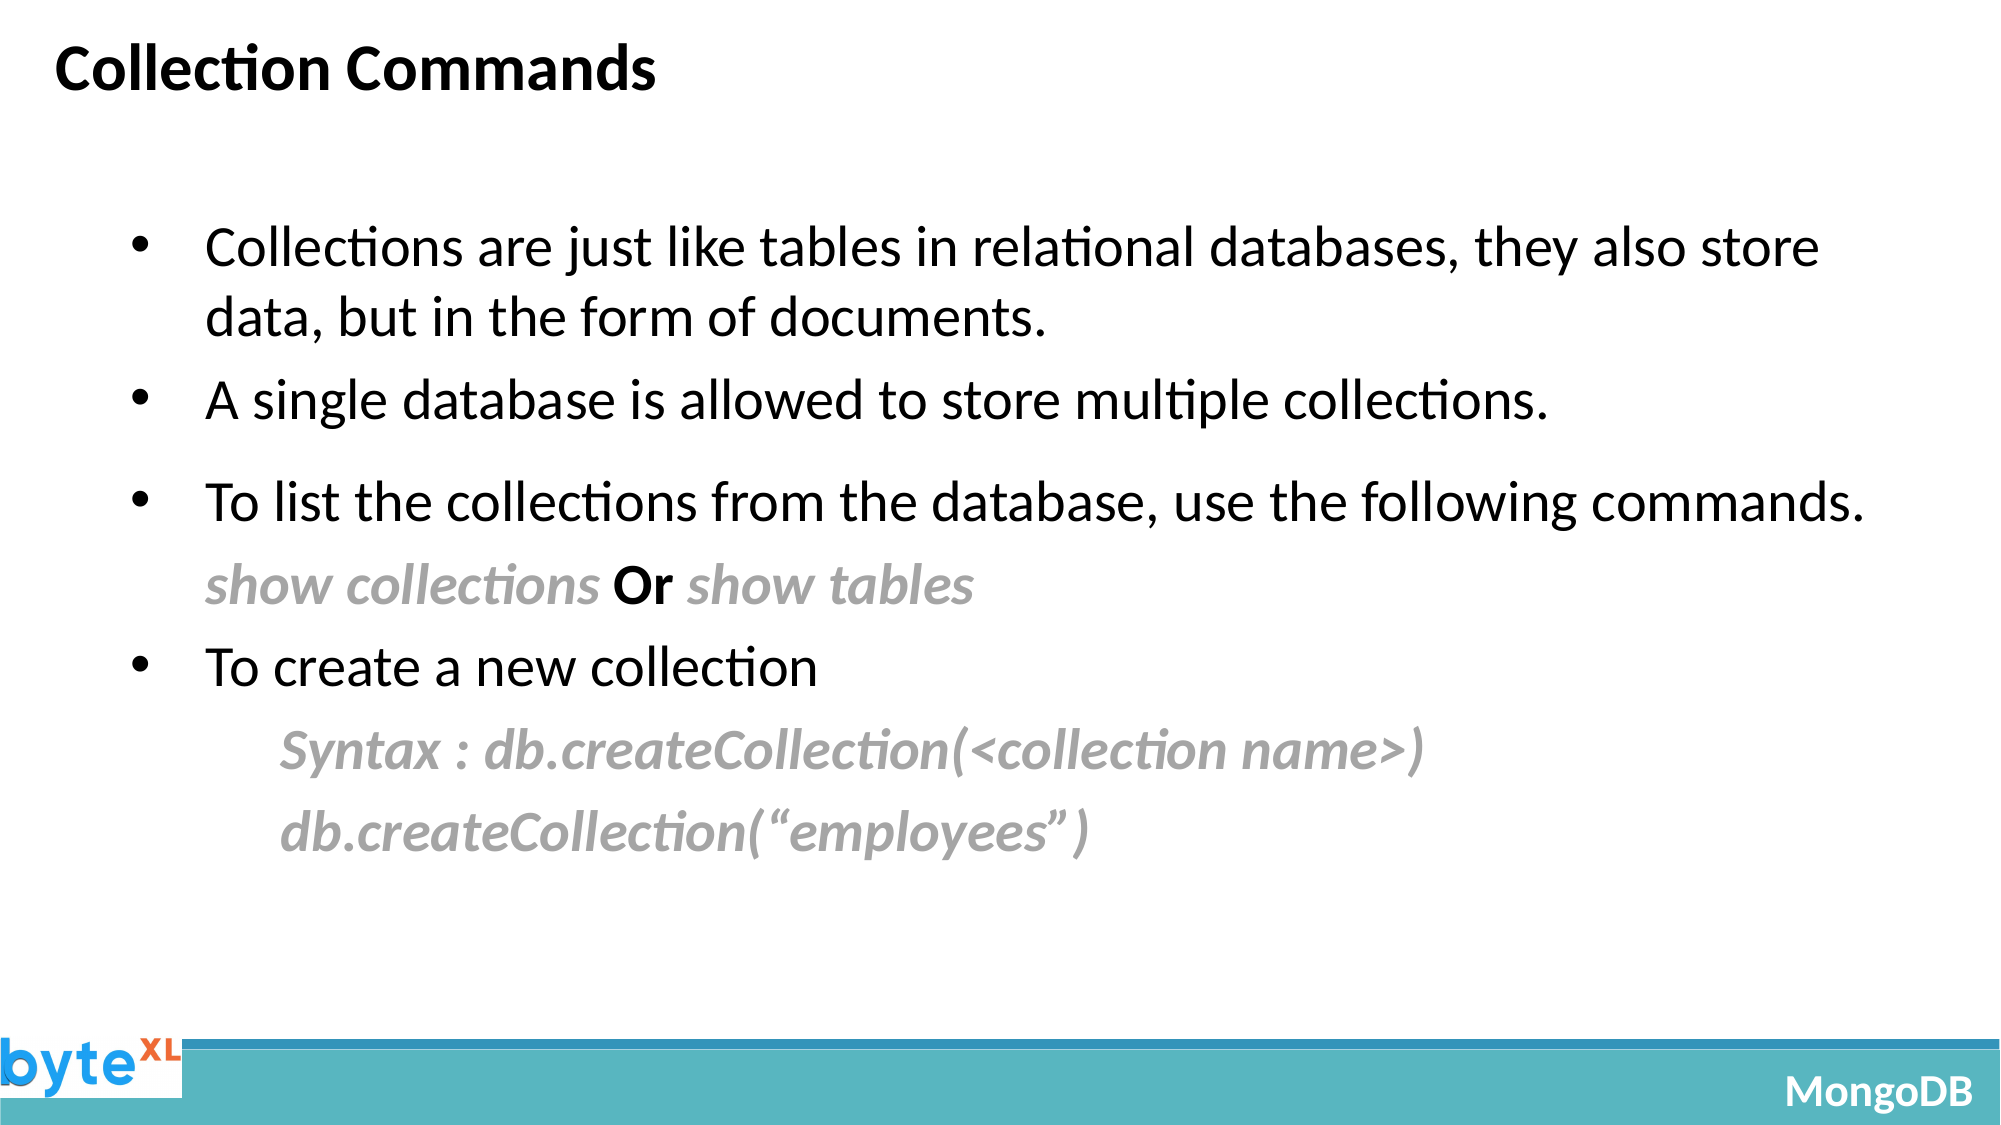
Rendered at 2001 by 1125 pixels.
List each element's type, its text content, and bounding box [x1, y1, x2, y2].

text_box Collection Commands Collections are just like tables in relational databases, they also store data, but in the form of documents. A single database is allowed to store multiple collections. To list the collections from the database, use the following commands. show collections Or show tables To create a new collection Syntax : db.createCollection(<collection name>) db.createCollection(“employees”) [40, 16, 1953, 871]
text_box MongoDB [1769, 1052, 1992, 1123]
picture [0, 1035, 182, 1098]
